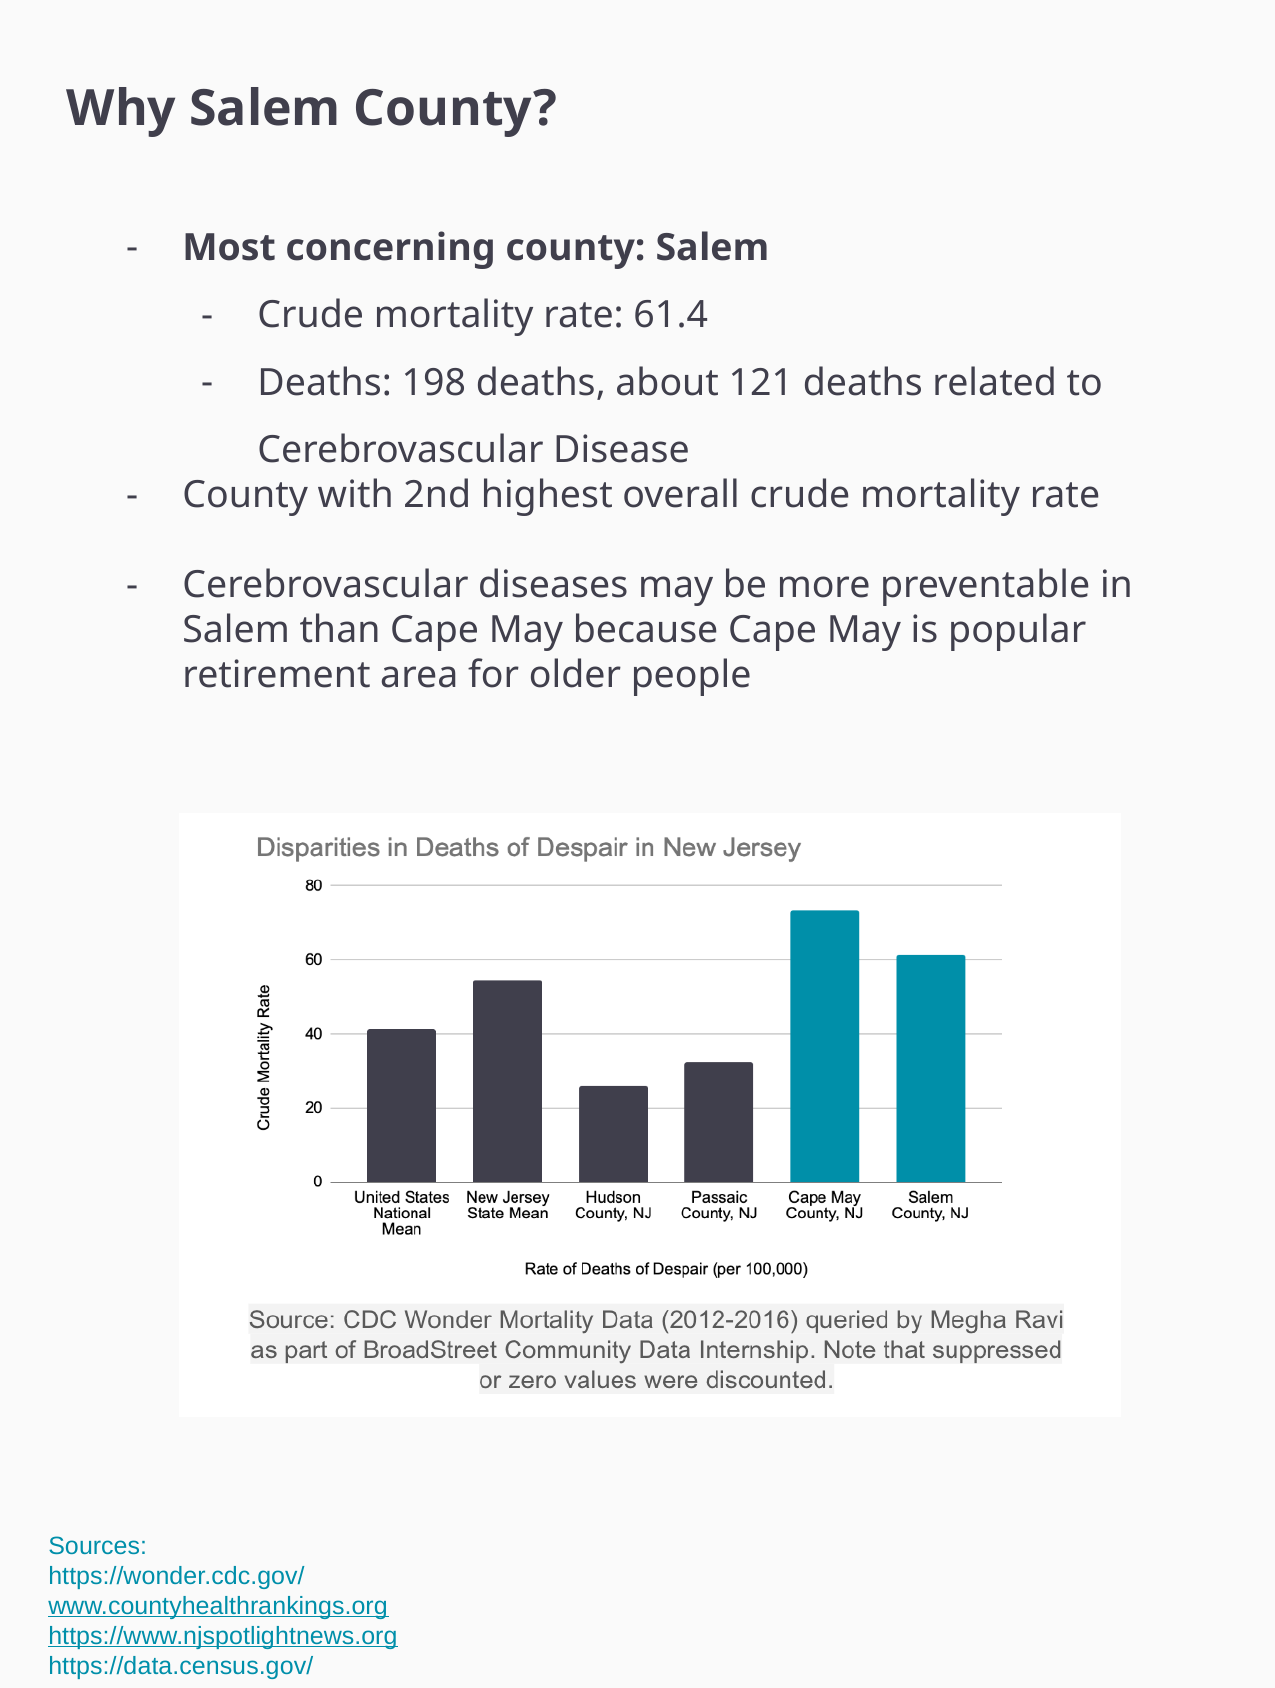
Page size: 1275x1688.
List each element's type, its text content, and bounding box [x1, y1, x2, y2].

text_box Why Salem County? [51, 60, 1022, 211]
text_box Most concerning county: Salem Crude mortality rate: 61.4 Deaths: 198 deaths, about 121 deaths related to Cerebrovascular Disease County with 2nd highest overall crude mortality rate Cerebrovascular diseases may be more preventable in Salem than Cape May because Cape May is popular retirement area for older people [92, 185, 1239, 890]
text_box Sources: https://wonder.cdc.gov/ www.countyhealthrankings.org https://www.njspotlightnews.org https://data.census.gov/ [33, 1514, 999, 1673]
picture [179, 812, 1121, 1417]
